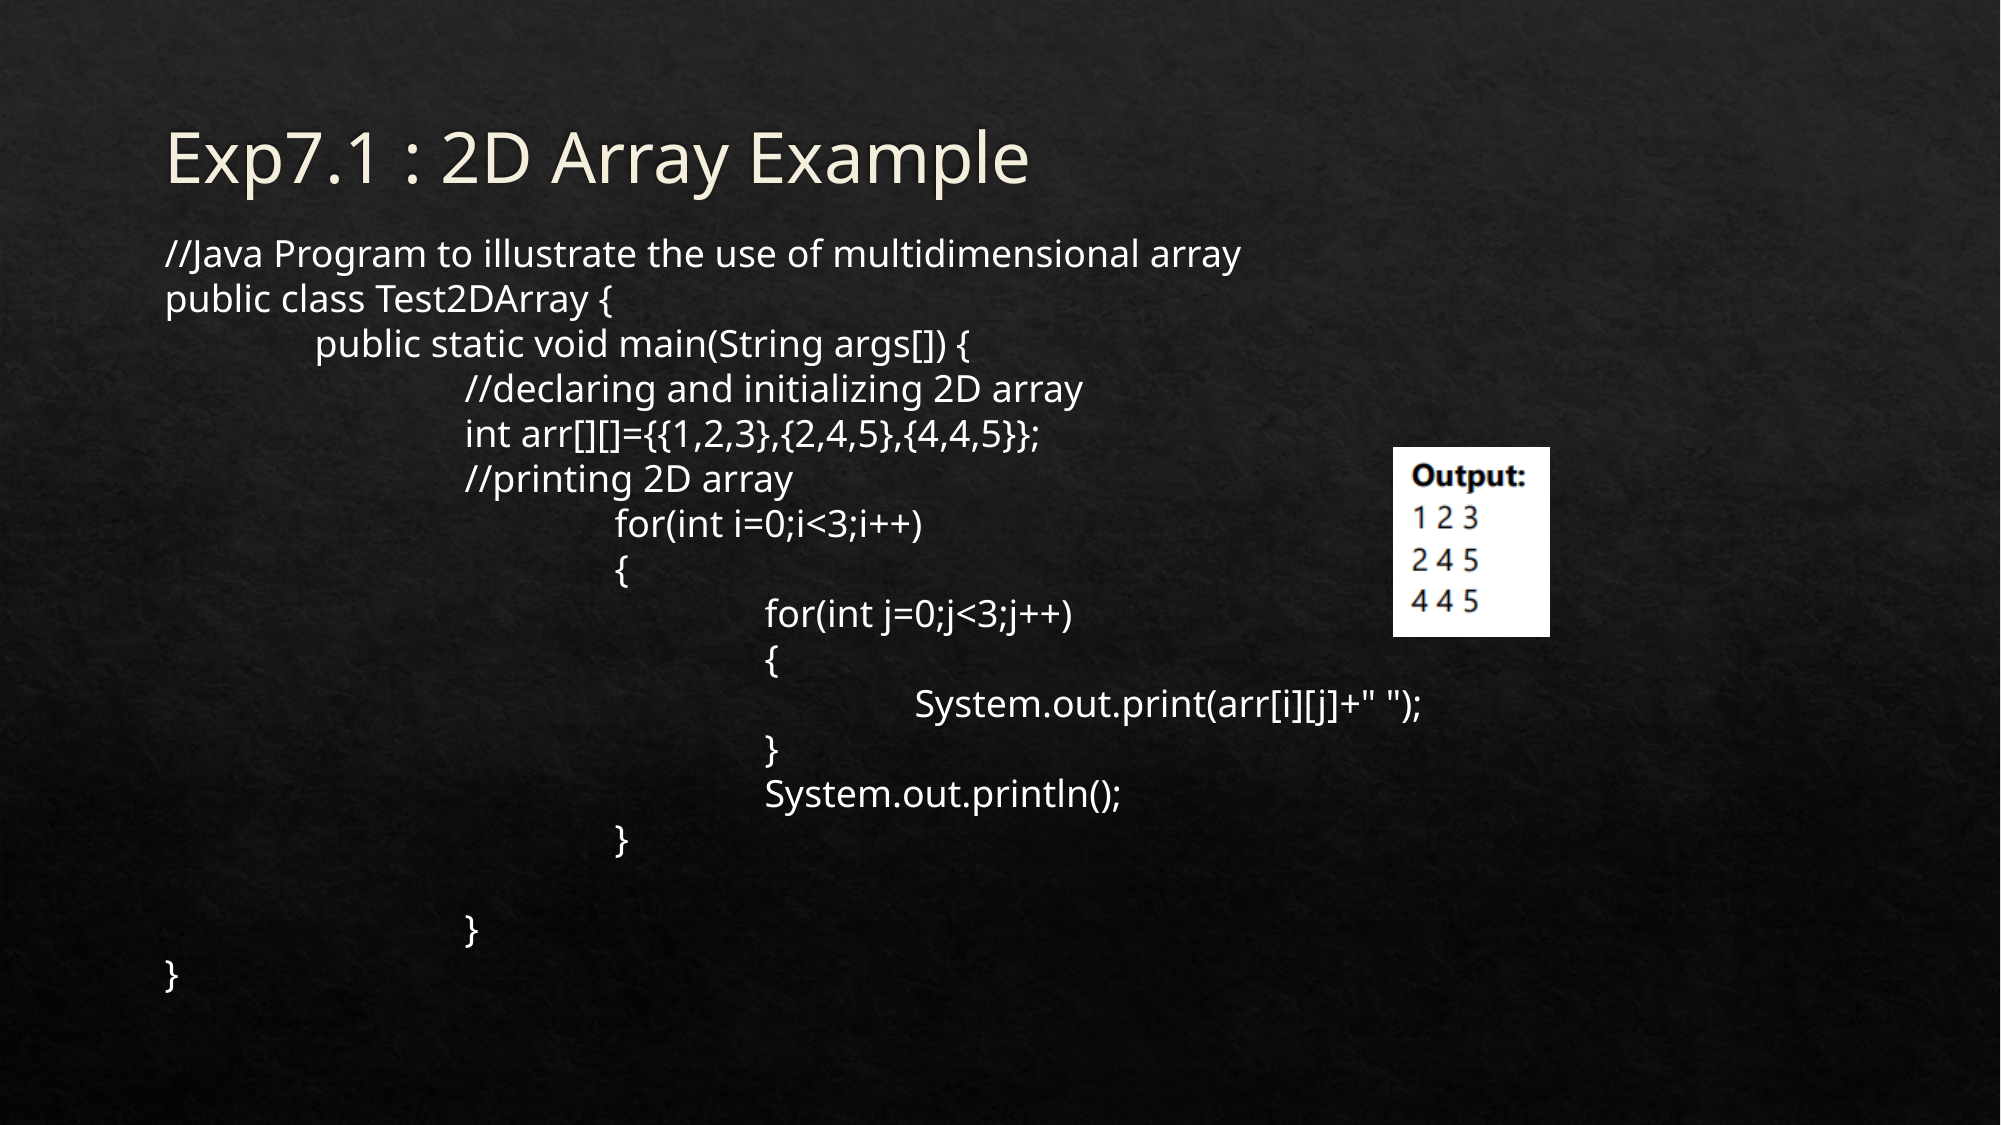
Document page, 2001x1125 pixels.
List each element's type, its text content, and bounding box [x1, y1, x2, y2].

title Exp7.1 : 2D Array Example [149, 99, 1060, 207]
picture [1393, 447, 1551, 637]
text_box //Java Program to illustrate the use of multidimensional array public class Test2DArray { public static void main(String args[]) { //declaring and initializing 2D array int arr[][]={{1,2,3},{2,4,5},{4,4,5}}; //printing 2D array for(int i=0;i<3;i++) { for(int j=0;j<3;j++) { System.out.print(arr[i][j]+" "); } System.out.println(); } } } [149, 222, 1524, 1003]
